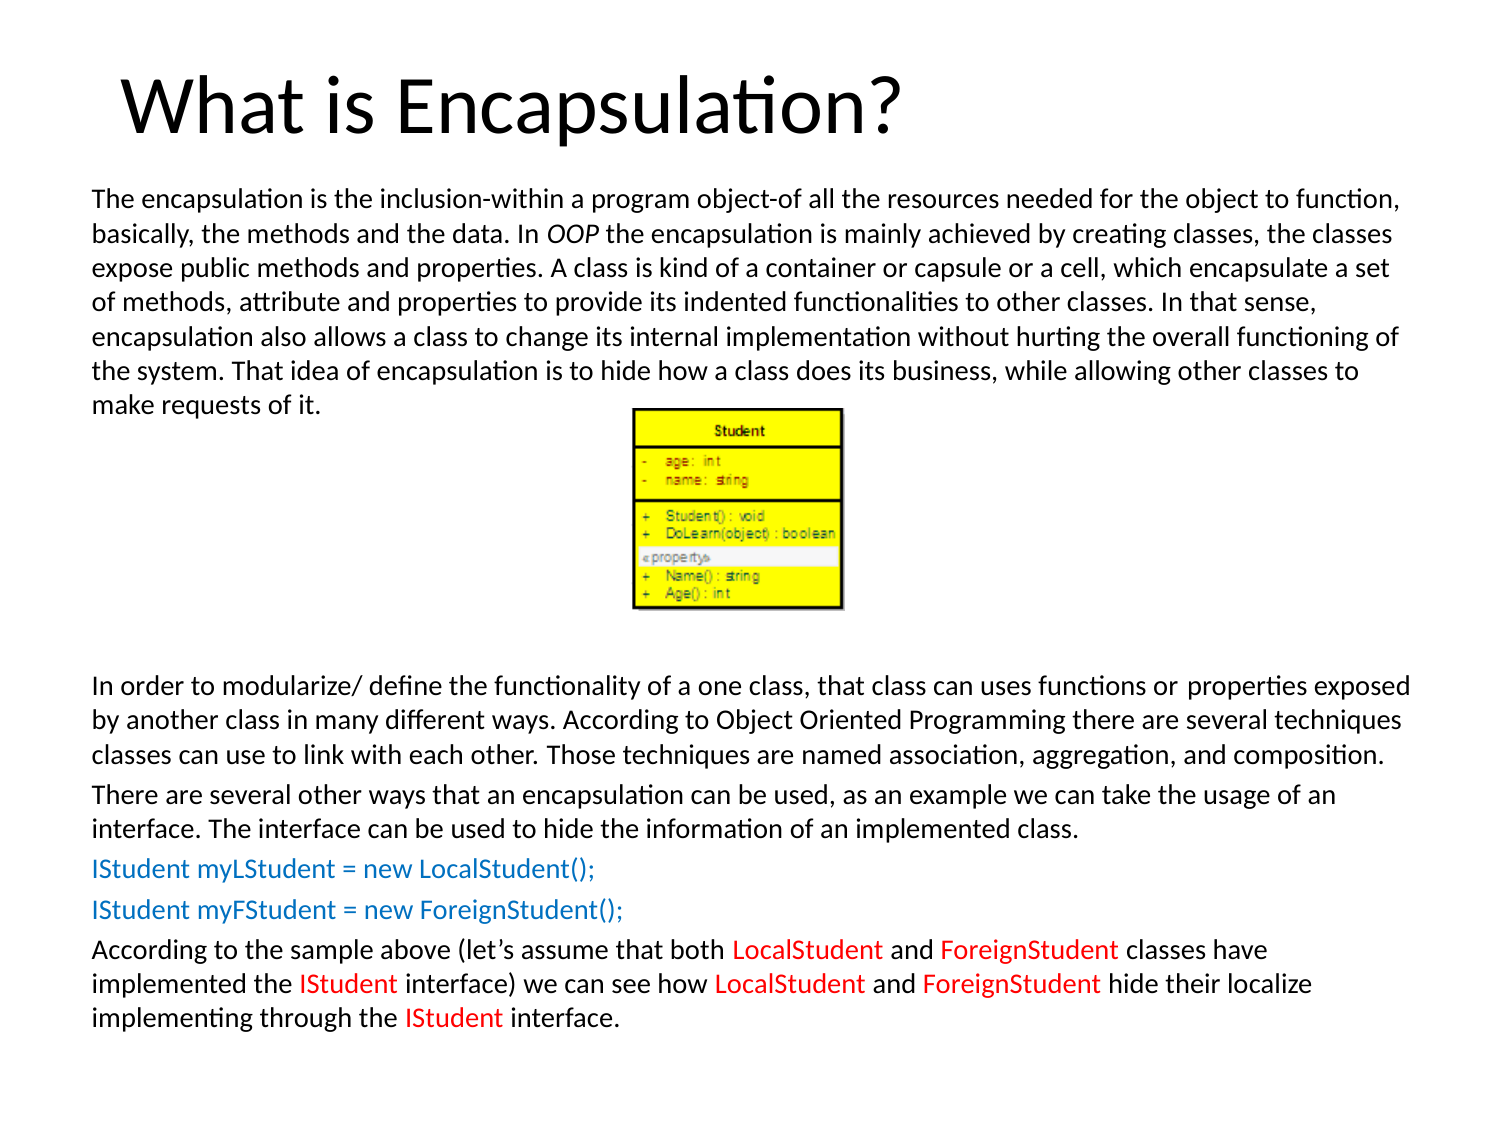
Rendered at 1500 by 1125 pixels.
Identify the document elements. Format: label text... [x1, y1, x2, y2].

list The encapsulation is the inclusion-within a program object-of all the resources needed for the object to function, basically, the methods and the data. In OOP the encapsulation is mainly achieved by creating classes, the classes expose public methods and properties. A class is kind of a container or capsule or a cell, which encapsulate a set of methods, attribute and properties to provide its indented functionalities to other classes. In that sense, encapsulation also allows a class to change its internal implementation without hurting the overall functioning of the system. That idea of encapsulation is to hide how a class does its business, while allowing other classes to make requests of it. In order to modularize/ define the functionality of a one class, that class can uses functions or properties exposed by another class in many different ways. According to Object Oriented Programming there are several techniques classes can use to link with each other. Those techniques are named association, aggregation, and composition. There are several other ways that an encapsulation can be used, as an example we can take the usage of an interface. The interface can be used to hide the information of an implemented class. IStudent myLStudent = new LocalStudent(); IStudent myFStudent = new ForeignStudent(); According to the sample above (let’s assume that both LocalStudent and ForeignStudent classes have implemented the IStudent interface) we can see how LocalStudent and ForeignStudent hide their localize implementing through the IStudent interface. [76, 172, 1427, 1059]
title What is Encapsulation? [53, 42, 975, 159]
picture [631, 408, 845, 611]
